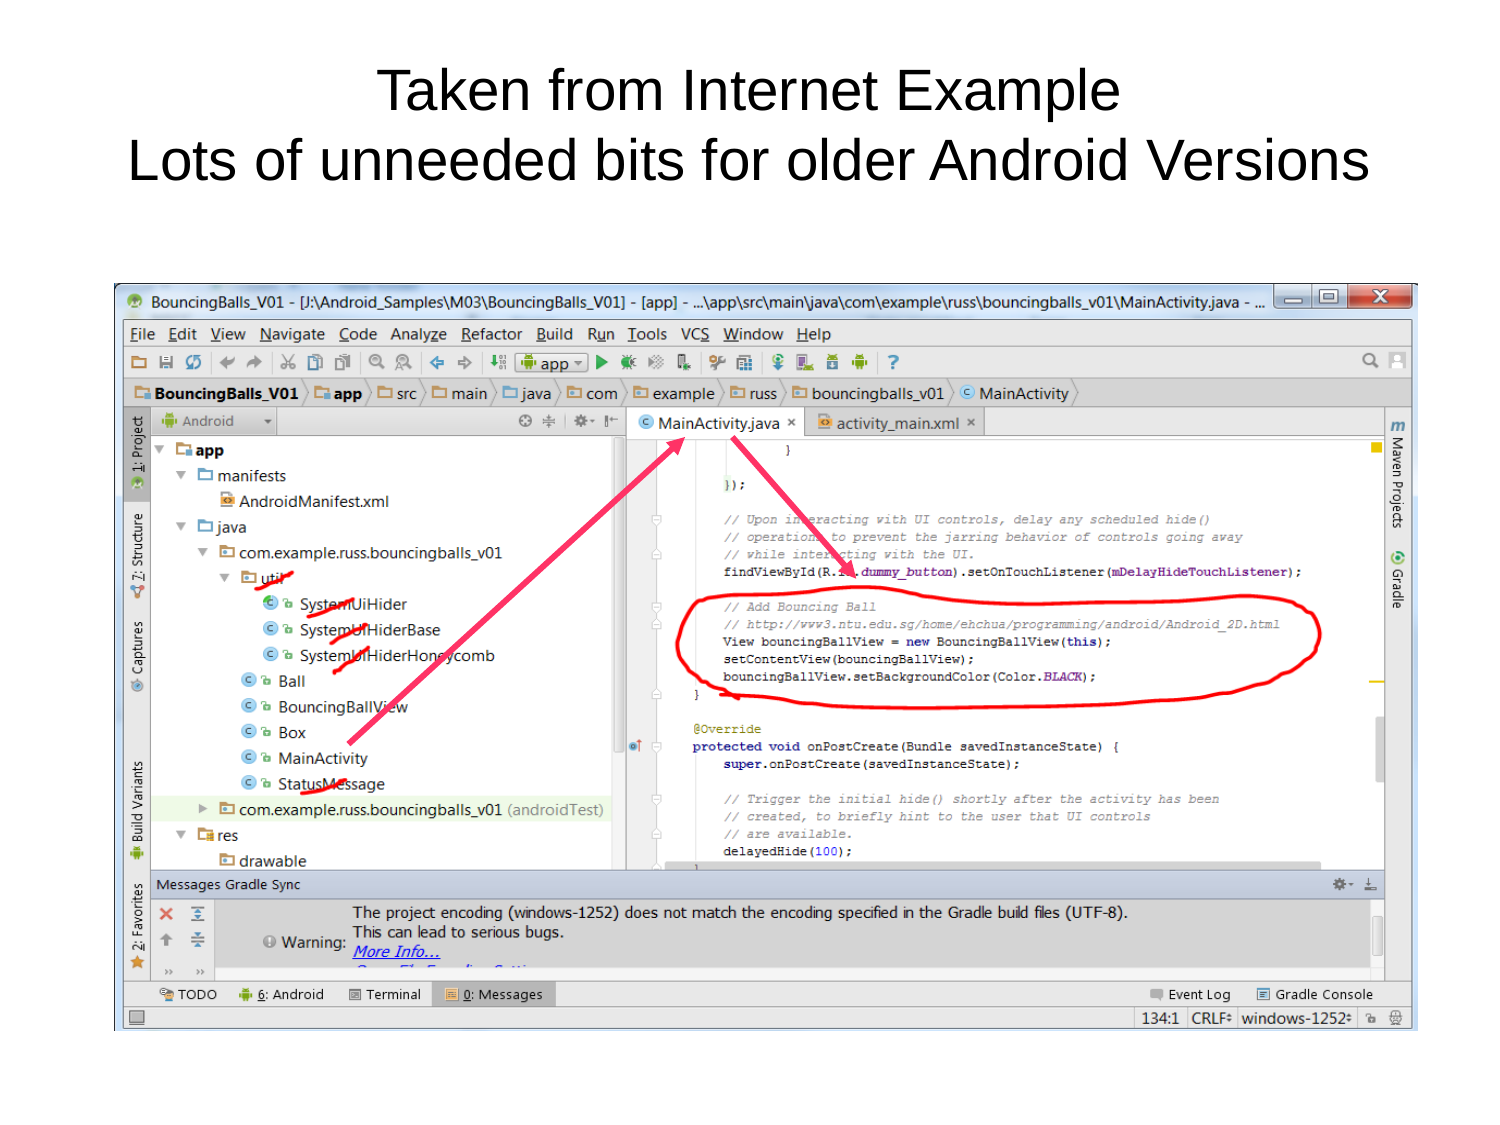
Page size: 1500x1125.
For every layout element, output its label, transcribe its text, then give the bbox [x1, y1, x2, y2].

picture [114, 283, 1418, 1032]
text_box Taken from Internet Example Lots of unneeded bits for older Android Versions [75, 45, 1425, 233]
